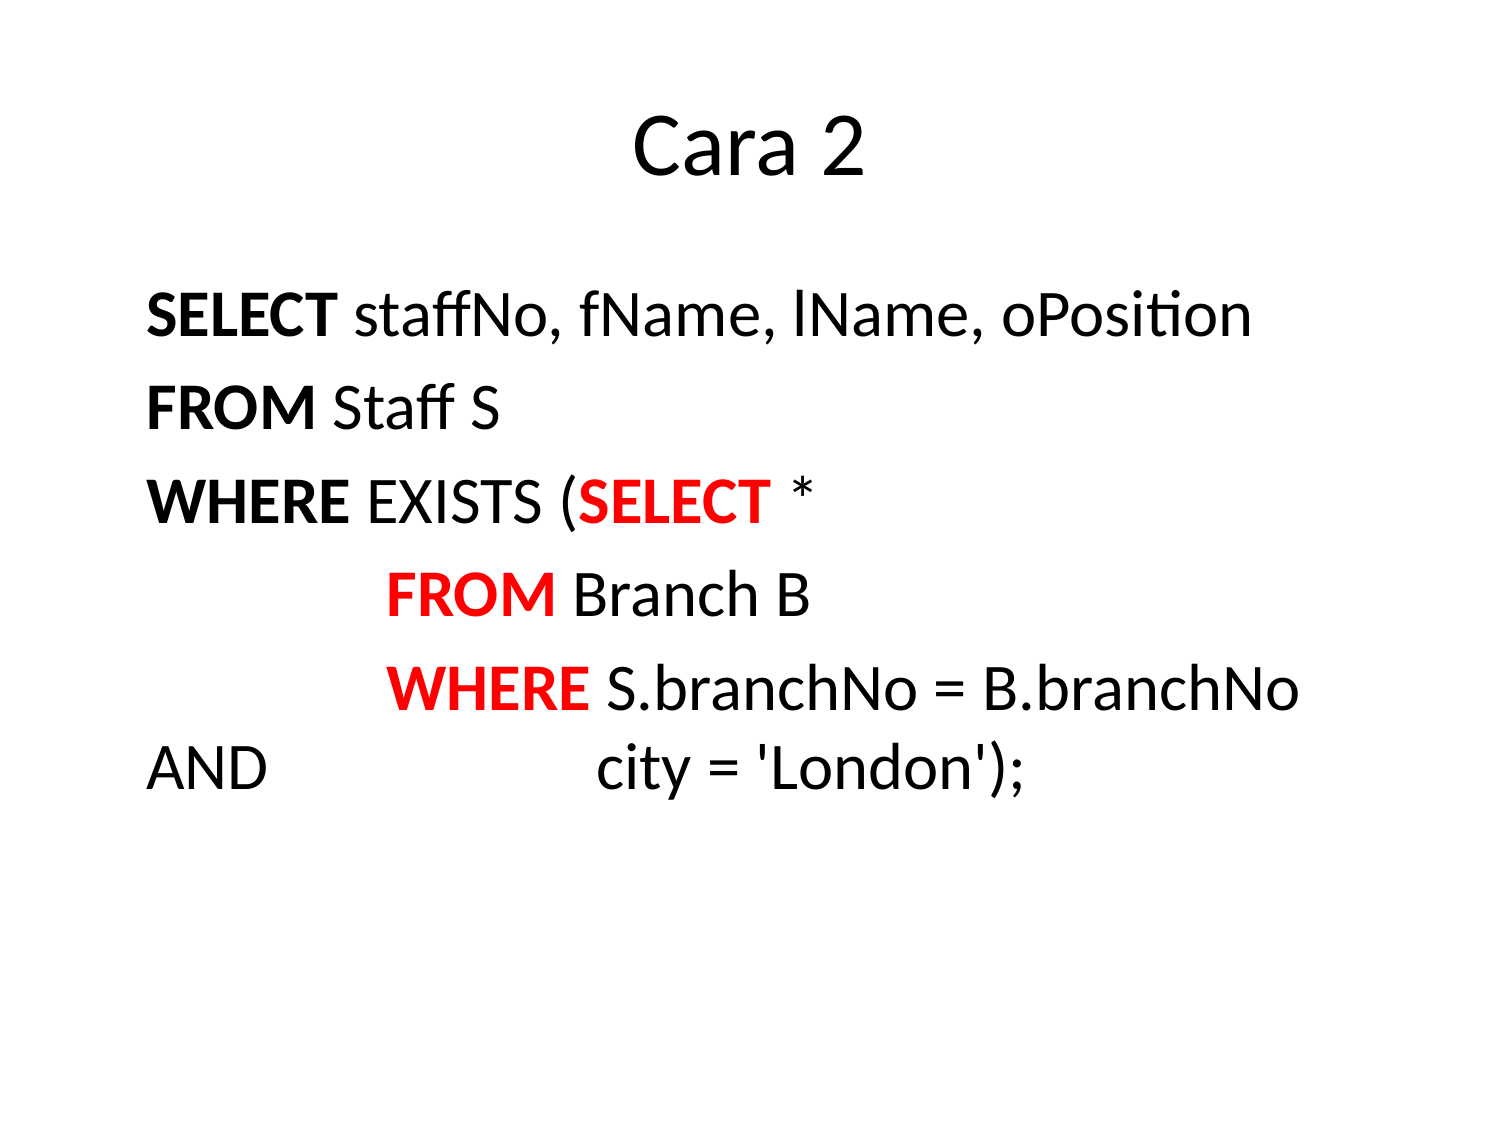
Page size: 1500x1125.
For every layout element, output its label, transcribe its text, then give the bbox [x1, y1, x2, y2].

list SELECT staffNo, fName, lName, oPosition FROM Staff S WHERE EXISTS (SELECT * FROM Branch B WHERE S.branchNo = B.branchNo AND city = 'London'); [75, 262, 1425, 1005]
title Cara 2 [75, 45, 1425, 233]
